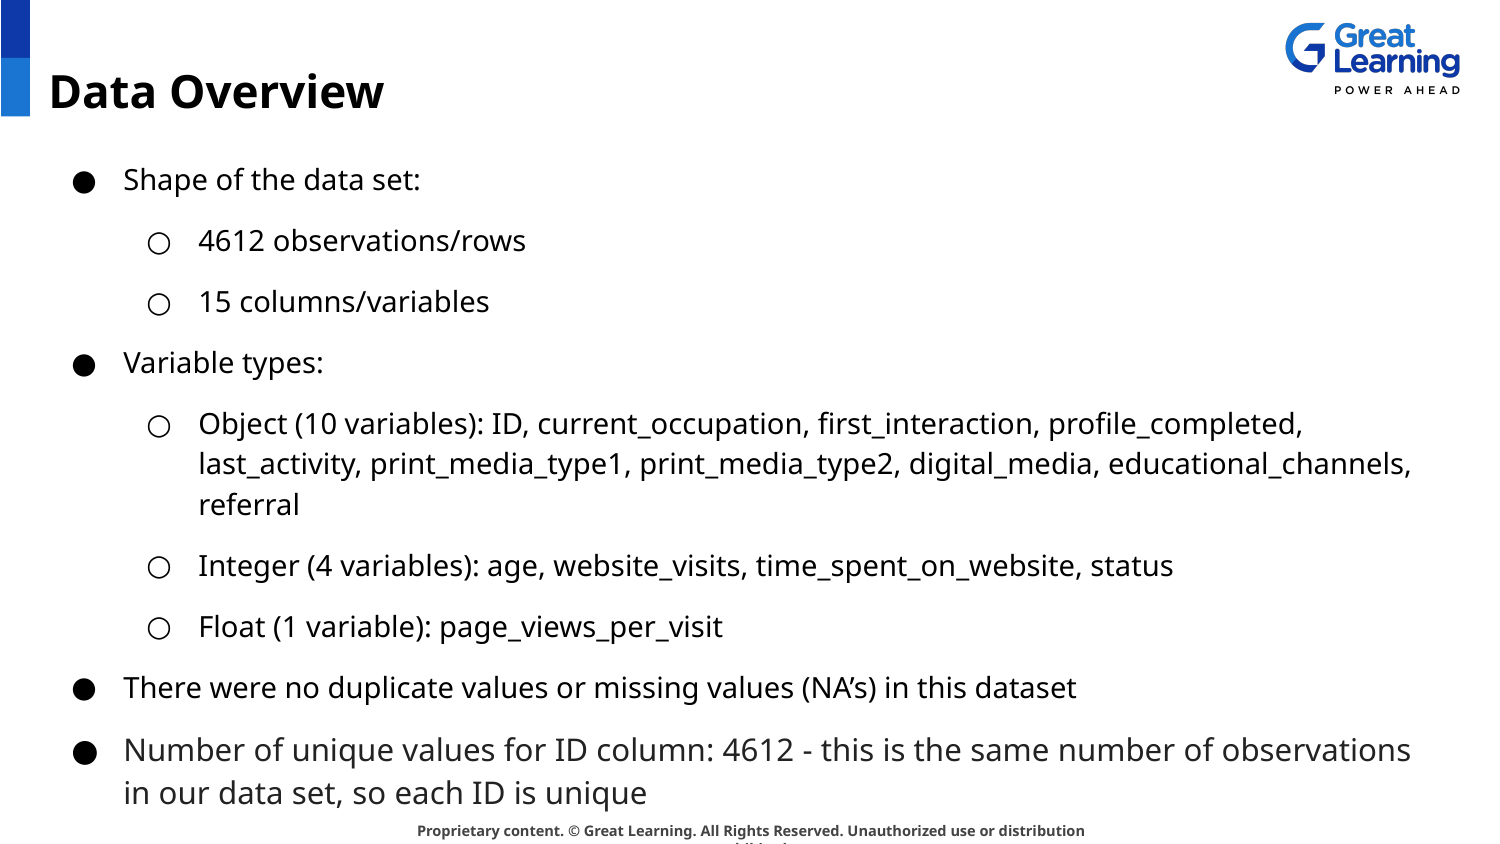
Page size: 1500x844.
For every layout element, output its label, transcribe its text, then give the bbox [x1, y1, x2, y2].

picture [1258, 11, 1487, 106]
title Data Overview [33, 47, 1431, 141]
list Shape of the data set: 4612 observations/rows 15 columns/variables Variable types: Object (10 variables): ID, current_occupation, first_interaction, profile_completed, last_activity, print_media_type1, print_media_type2, digital_media, educational_channels, referral Integer (4 variables): age, website_visits, time_spent_on_website, status Float (1 variable): page_views_per_visit There were no duplicate values or missing values (NA’s) in this dataset Number of unique values for ID column: 4612 - this is the same number of observations in our data set, so each ID is unique [33, 141, 1449, 750]
